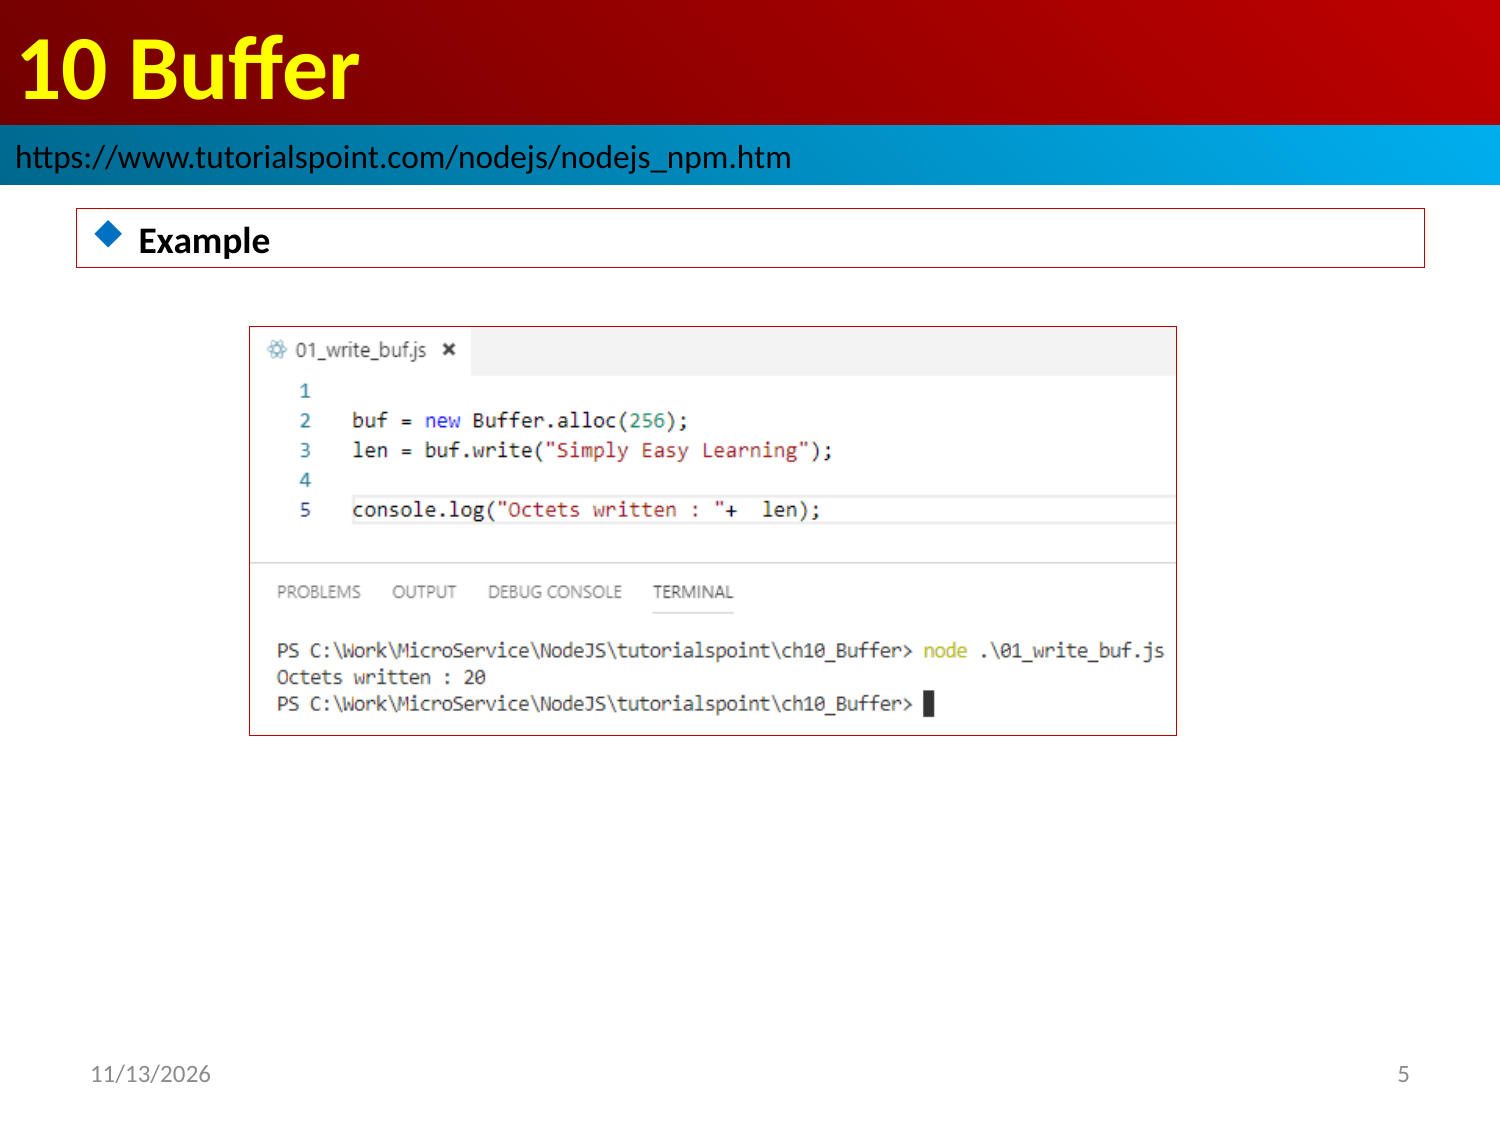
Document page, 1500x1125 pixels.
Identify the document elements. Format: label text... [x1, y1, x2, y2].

picture [249, 325, 1177, 736]
text_box https://www.tutorialspoint.com/nodejs/nodejs_npm.htm [0, 125, 1500, 185]
subtitle Example [76, 208, 1425, 268]
title 10 Buffer [0, 0, 1500, 125]
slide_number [75, 1042, 425, 1103]
slide_number 5 [1074, 1042, 1425, 1103]
